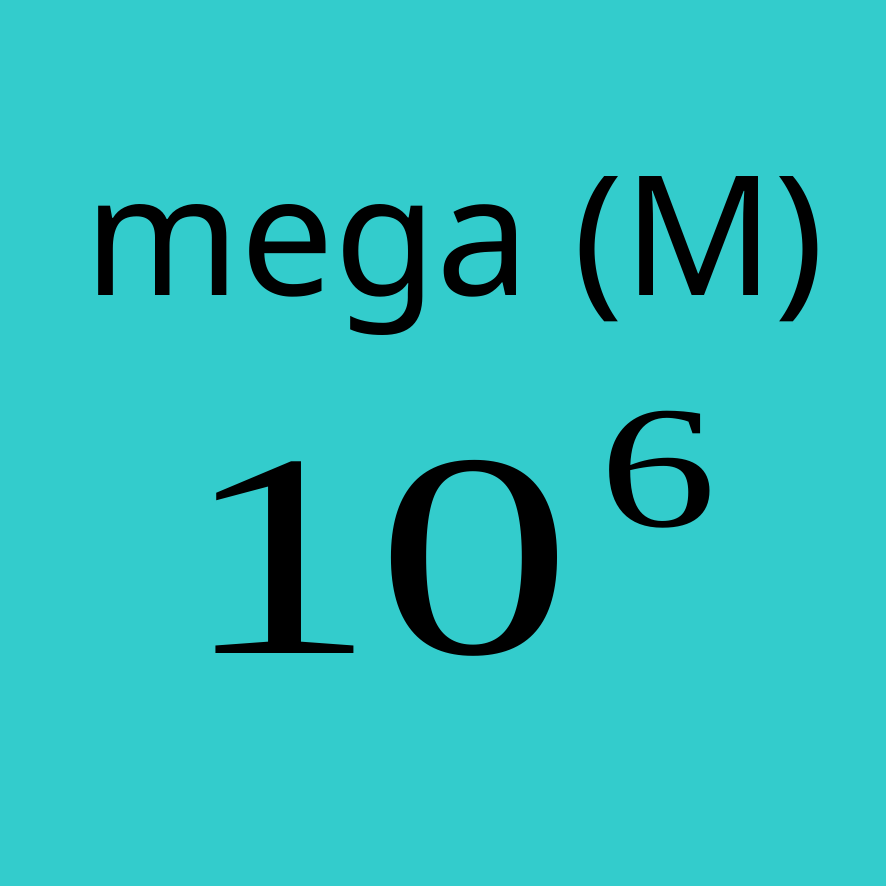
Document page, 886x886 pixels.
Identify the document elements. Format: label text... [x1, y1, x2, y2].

text_box mega (M) [51, 121, 858, 337]
